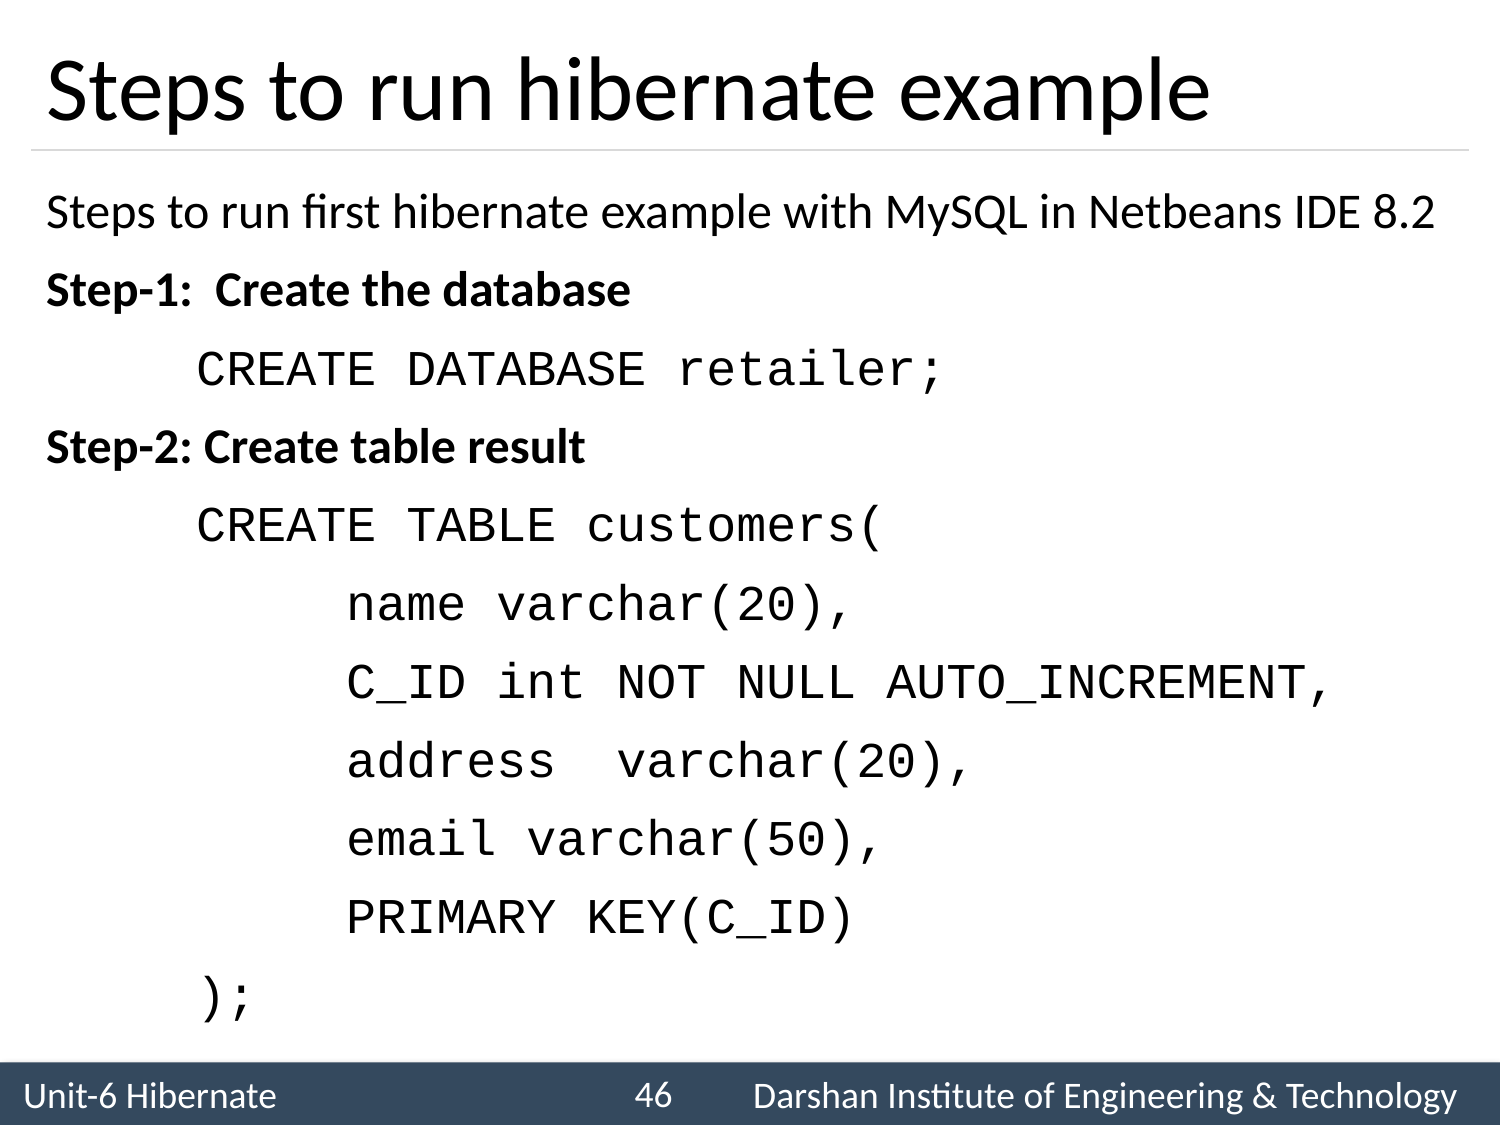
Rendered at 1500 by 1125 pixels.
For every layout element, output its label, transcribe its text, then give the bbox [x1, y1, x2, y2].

list Steps to run first hibernate example with MySQL in Netbeans IDE 8.2 Step-1: Create the database CREATE DATABASE retailer; Step-2: Create table result CREATE TABLE customers( name varchar(20), C_ID int NOT NULL AUTO_INCREMENT, address varchar(20), email varchar(50), PRIMARY KEY(C_ID) ); [31, 162, 1469, 1038]
title Steps to run hibernate example [31, 17, 1469, 150]
slide_number 46 [587, 1062, 688, 1123]
